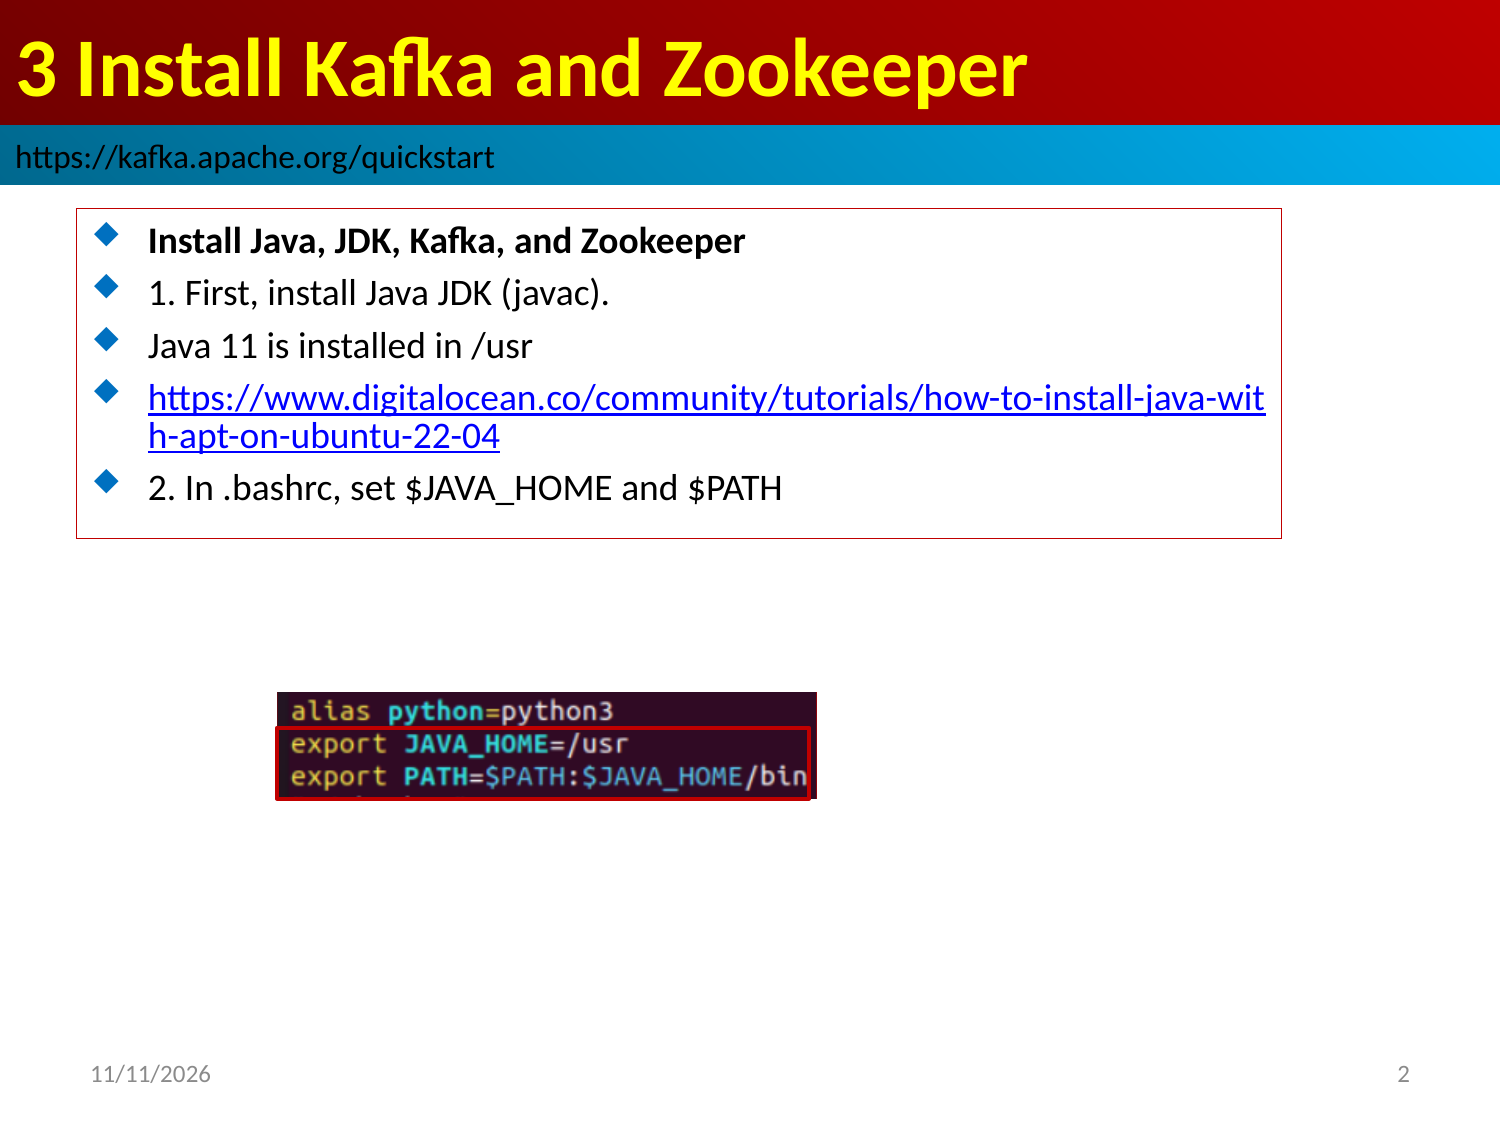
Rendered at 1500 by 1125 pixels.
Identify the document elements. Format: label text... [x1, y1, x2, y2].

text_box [277, 692, 817, 799]
title 3 Install Kafka and Zookeeper [0, 0, 1500, 125]
text_box https://kafka.apache.org/quickstart [0, 125, 1500, 185]
subtitle Install Java, JDK, Kafka, and Zookeeper 1. First, install Java JDK (javac). Java 11 is installed in /usr https://www.digitalocean.co/community/tutorials/how-to-install-java-with-apt-on-ubuntu-22-04 2. In .bashrc, set $JAVA_HOME and $PATH [76, 208, 1282, 539]
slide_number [75, 1042, 425, 1103]
slide_number 2 [1074, 1042, 1425, 1103]
